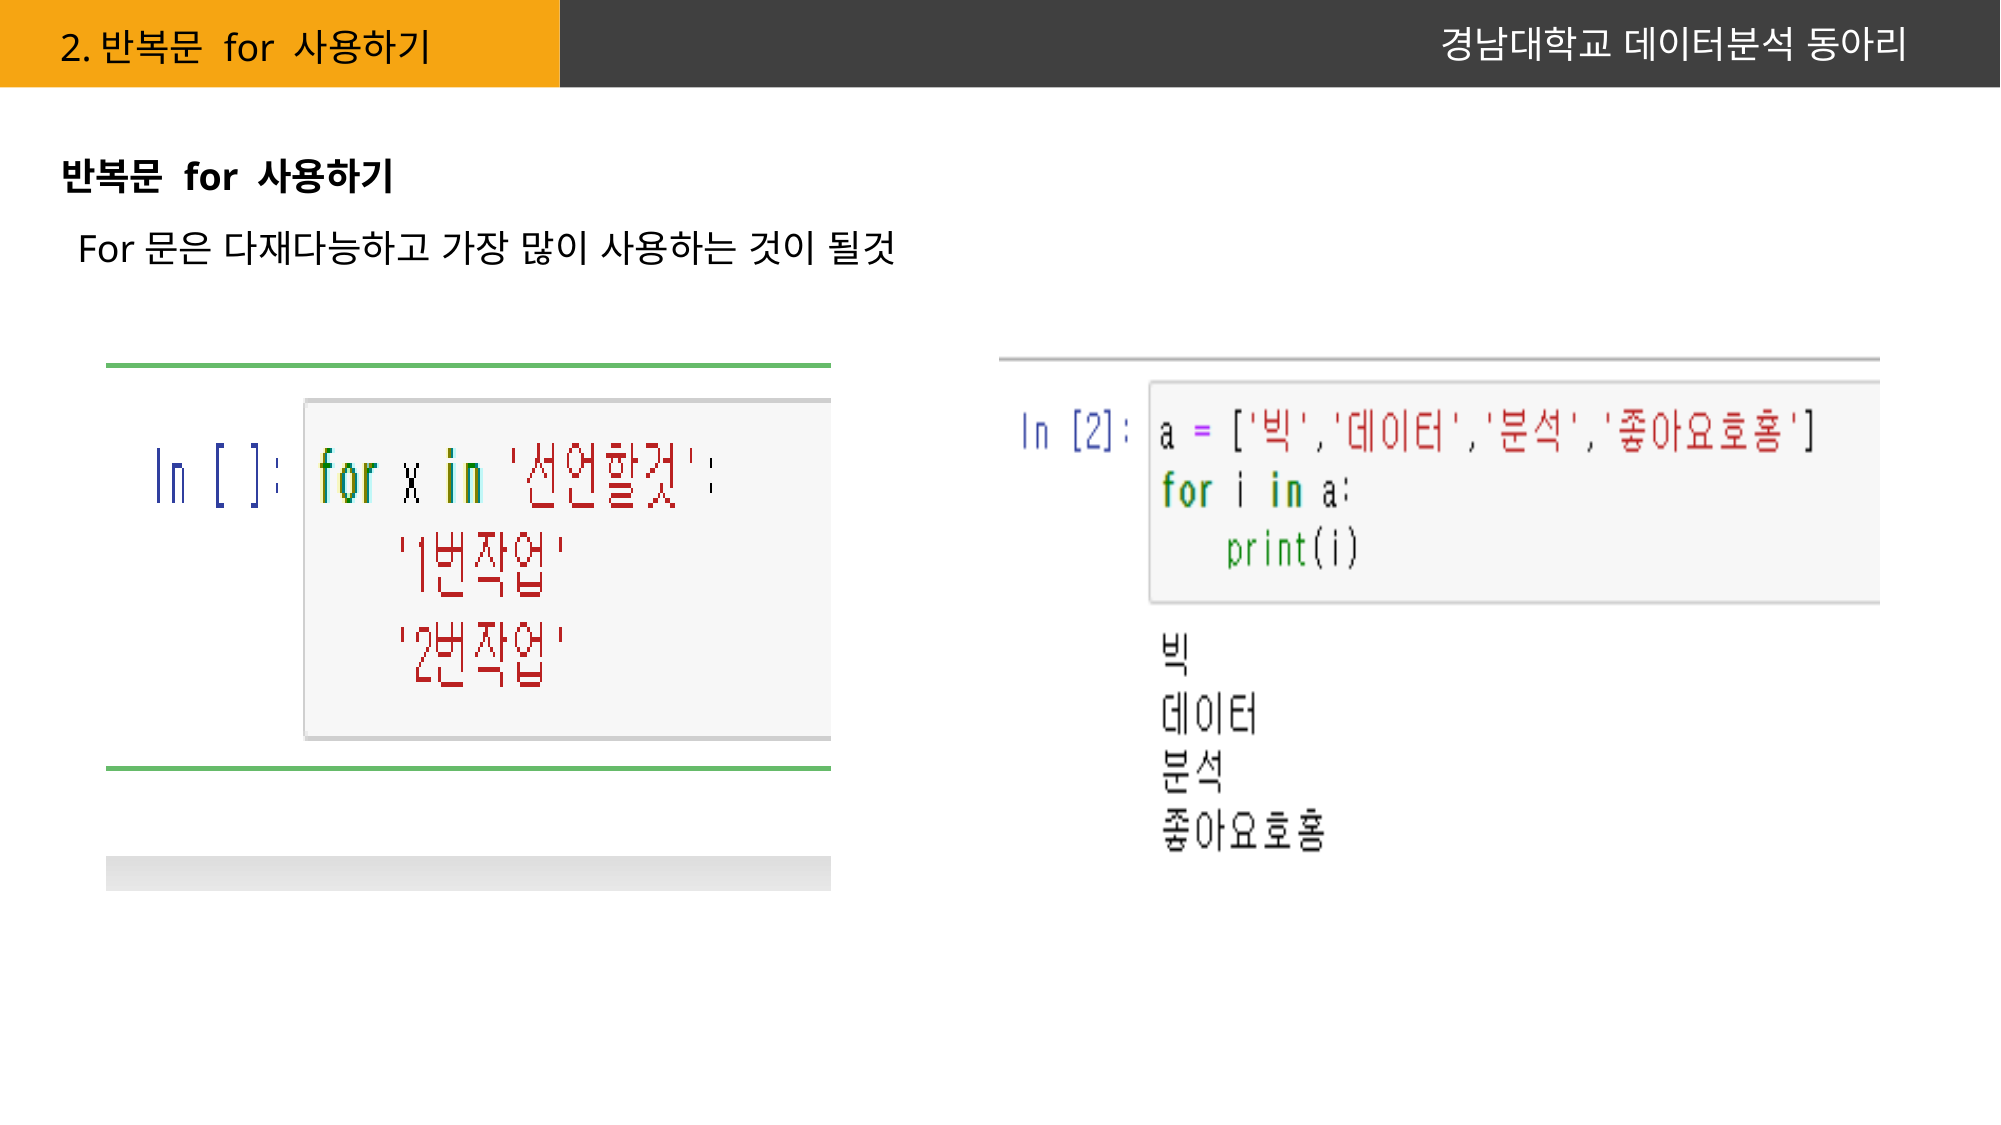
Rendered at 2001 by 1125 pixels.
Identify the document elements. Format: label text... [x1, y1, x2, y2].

picture [105, 339, 831, 891]
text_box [46, 13, 1950, 78]
picture [999, 349, 1880, 901]
text_box 반복문 for 사용하기 [46, 145, 1950, 206]
text_box For문은 다재다능하고 가장 많이 사용하는 것이 될것 [62, 217, 1950, 277]
